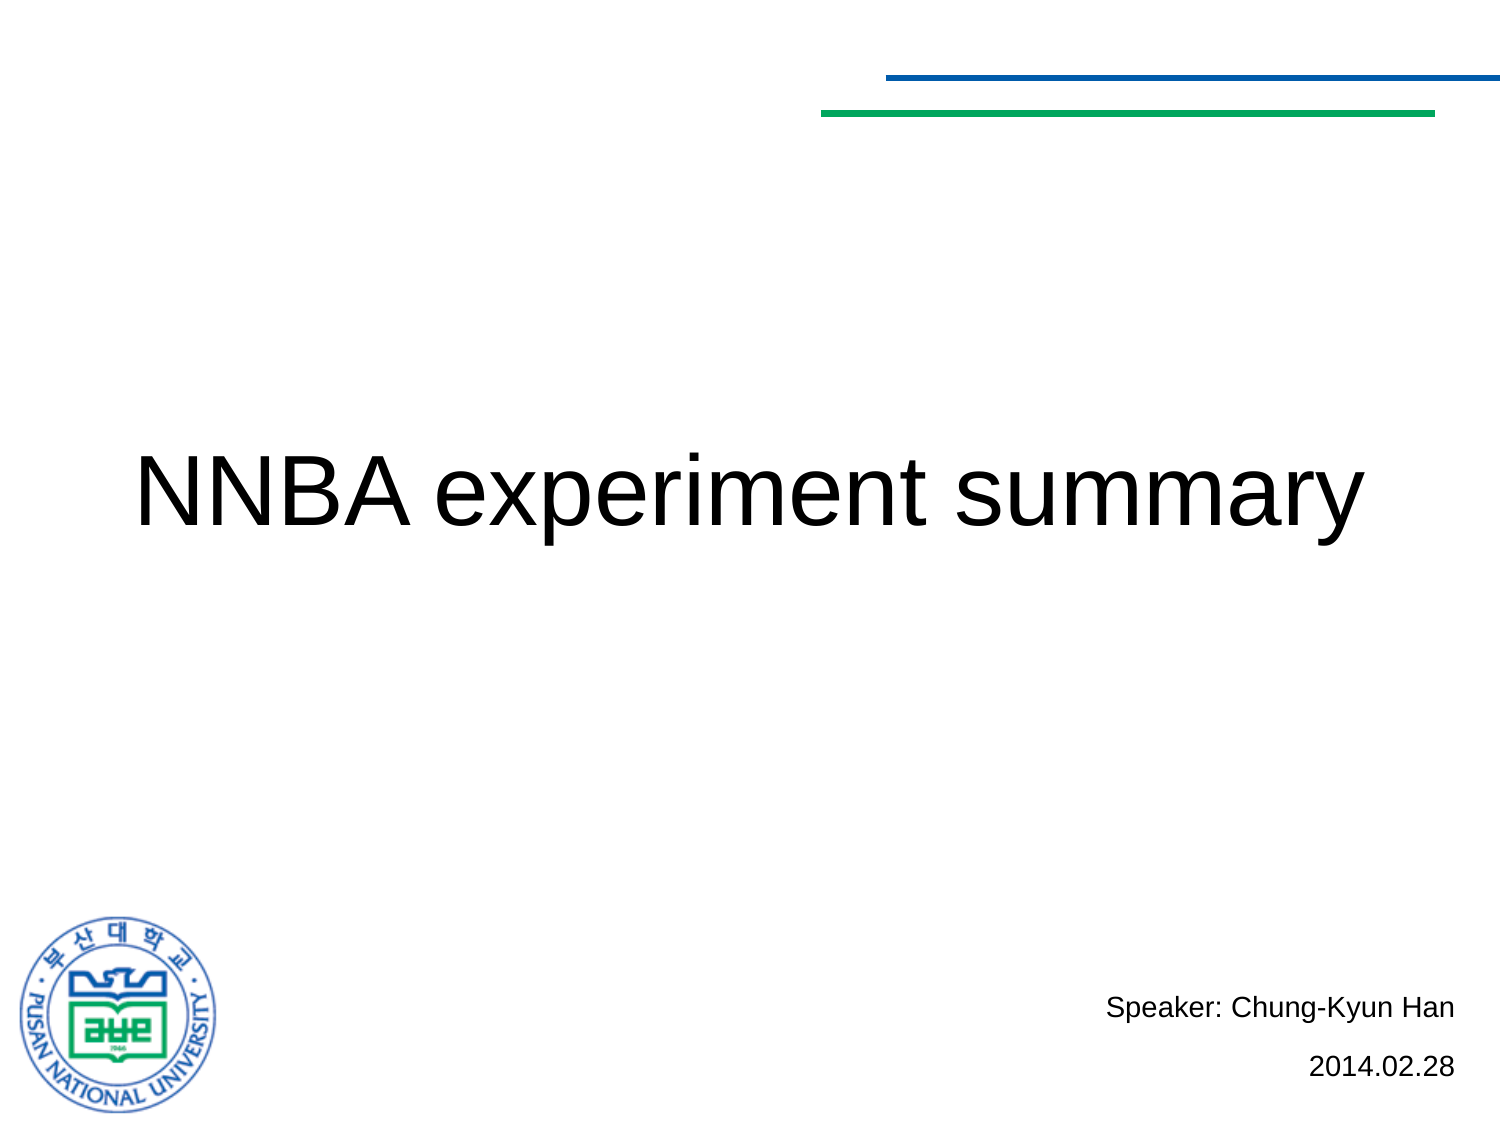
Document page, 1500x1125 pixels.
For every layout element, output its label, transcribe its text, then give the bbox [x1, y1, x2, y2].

title NNBA experiment summary [41, 349, 1459, 622]
picture [17, 914, 221, 1118]
text_box 2014.02.28 [1286, 1034, 1471, 1094]
text_box Speaker: Chung-Kyun Han [1087, 975, 1471, 1035]
